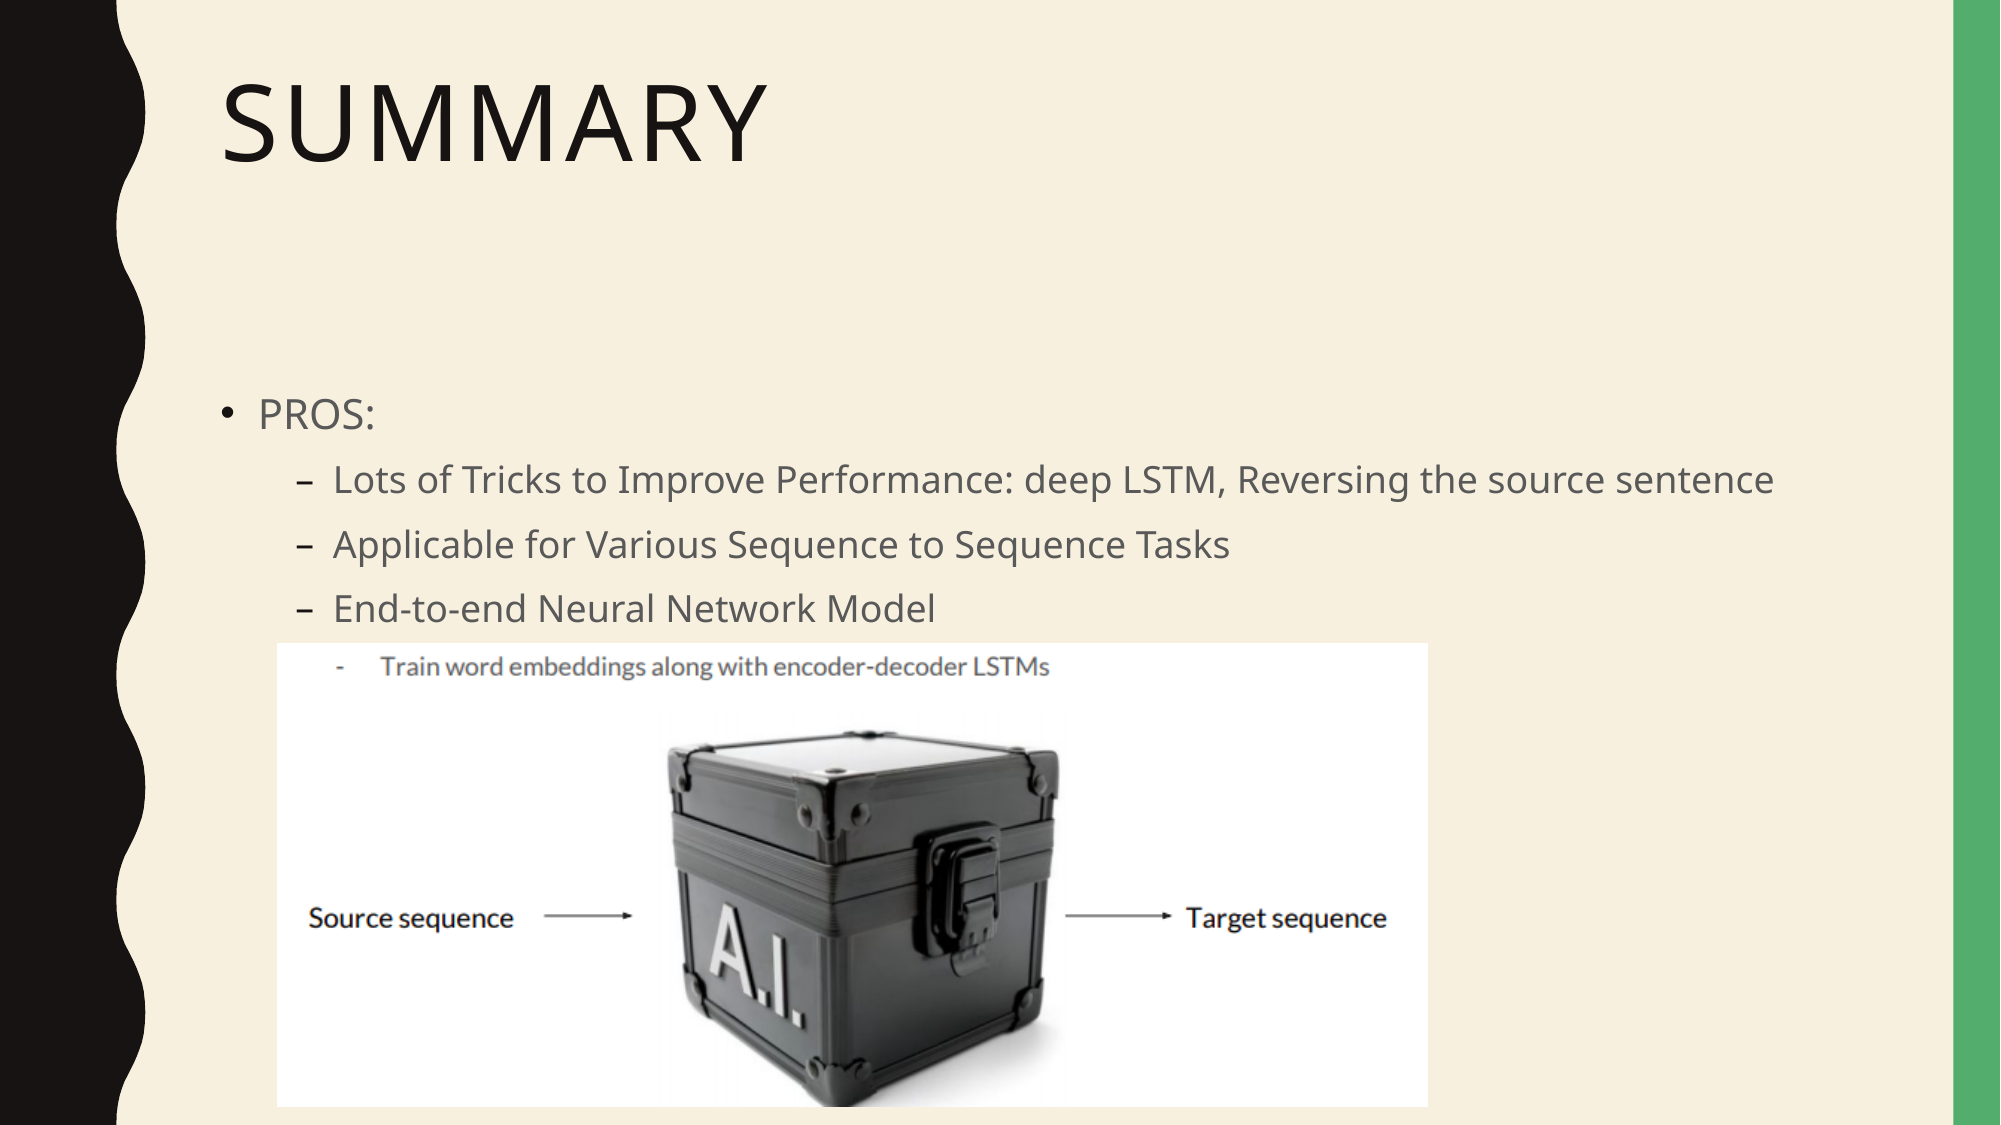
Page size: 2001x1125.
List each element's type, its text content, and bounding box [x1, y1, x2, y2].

list PROS: Lots of Tricks to Improve Performance: deep LSTM, Reversing the source sentence Applicable for Various Sequence to Sequence Tasks End-to-end Neural Network Model [205, 375, 1875, 965]
title Summary [205, 62, 1875, 308]
picture [277, 643, 1428, 1107]
